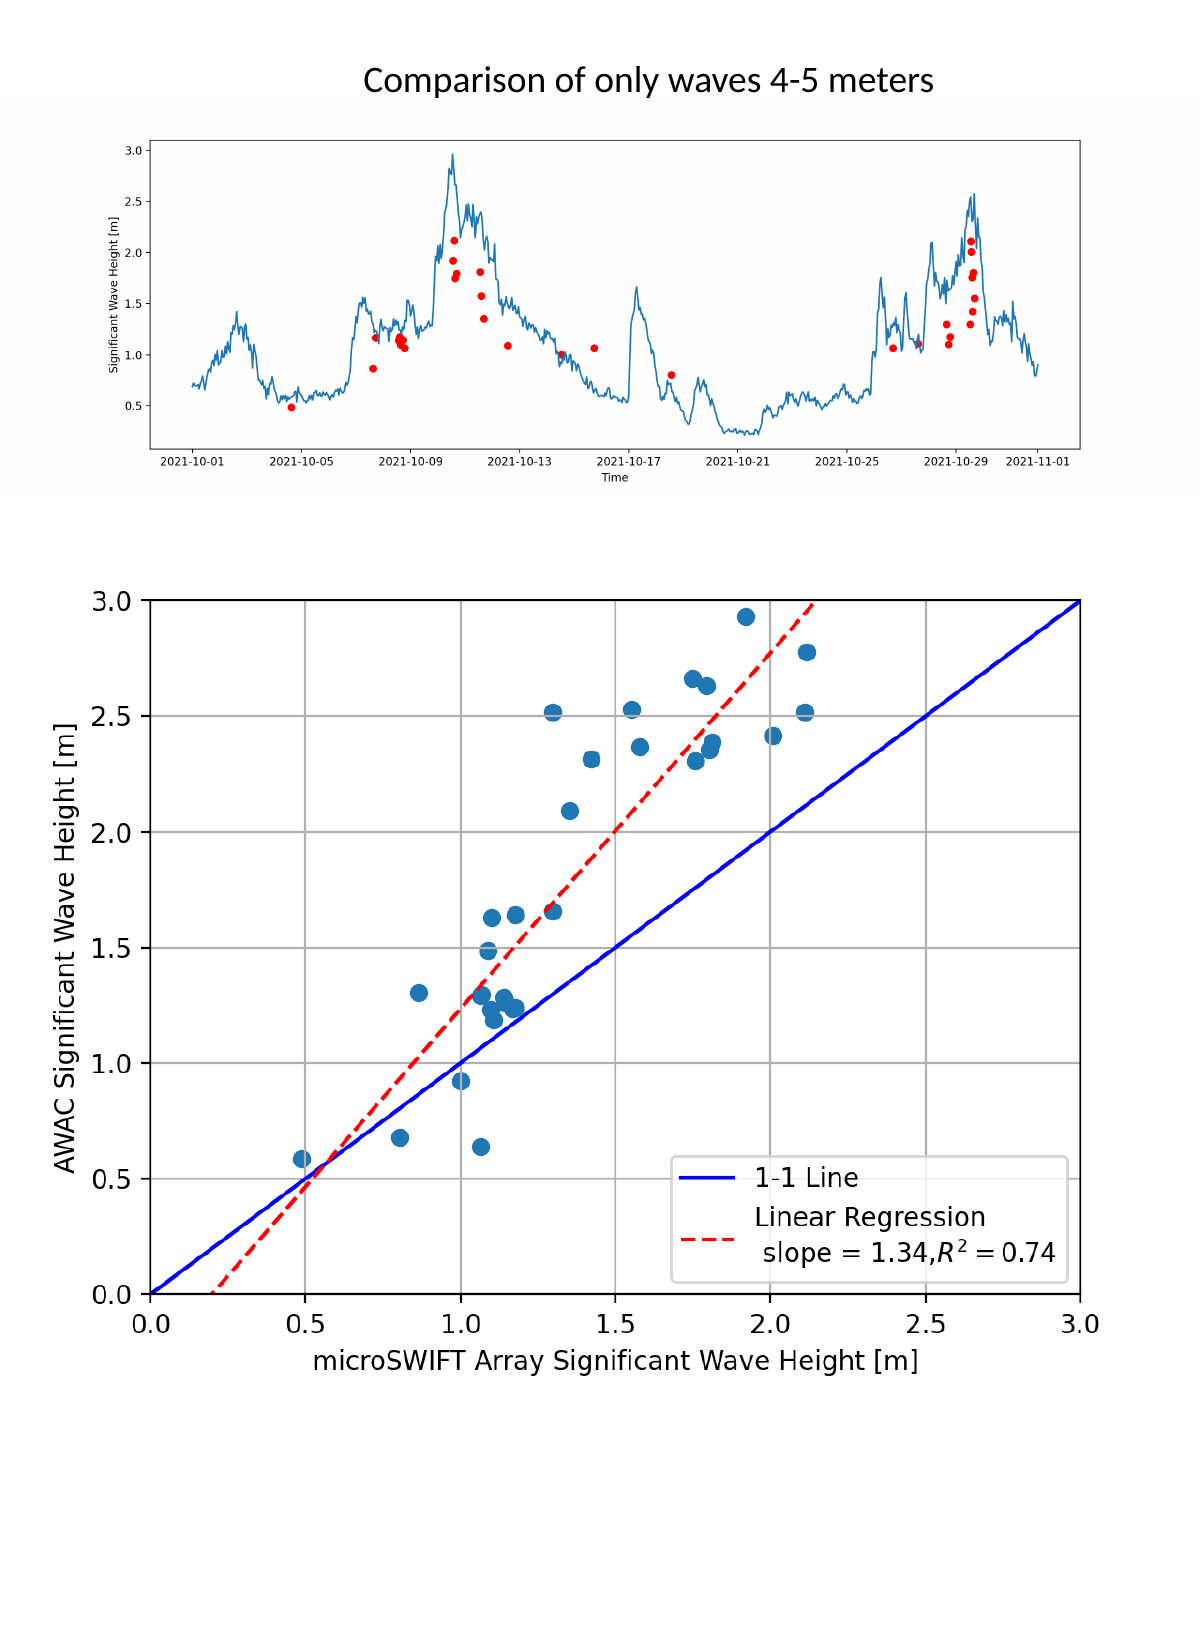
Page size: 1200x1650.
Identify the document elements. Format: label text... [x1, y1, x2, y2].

text_box Comparison of only waves 4-5 meters [348, 48, 951, 92]
picture [0, 92, 1200, 1393]
